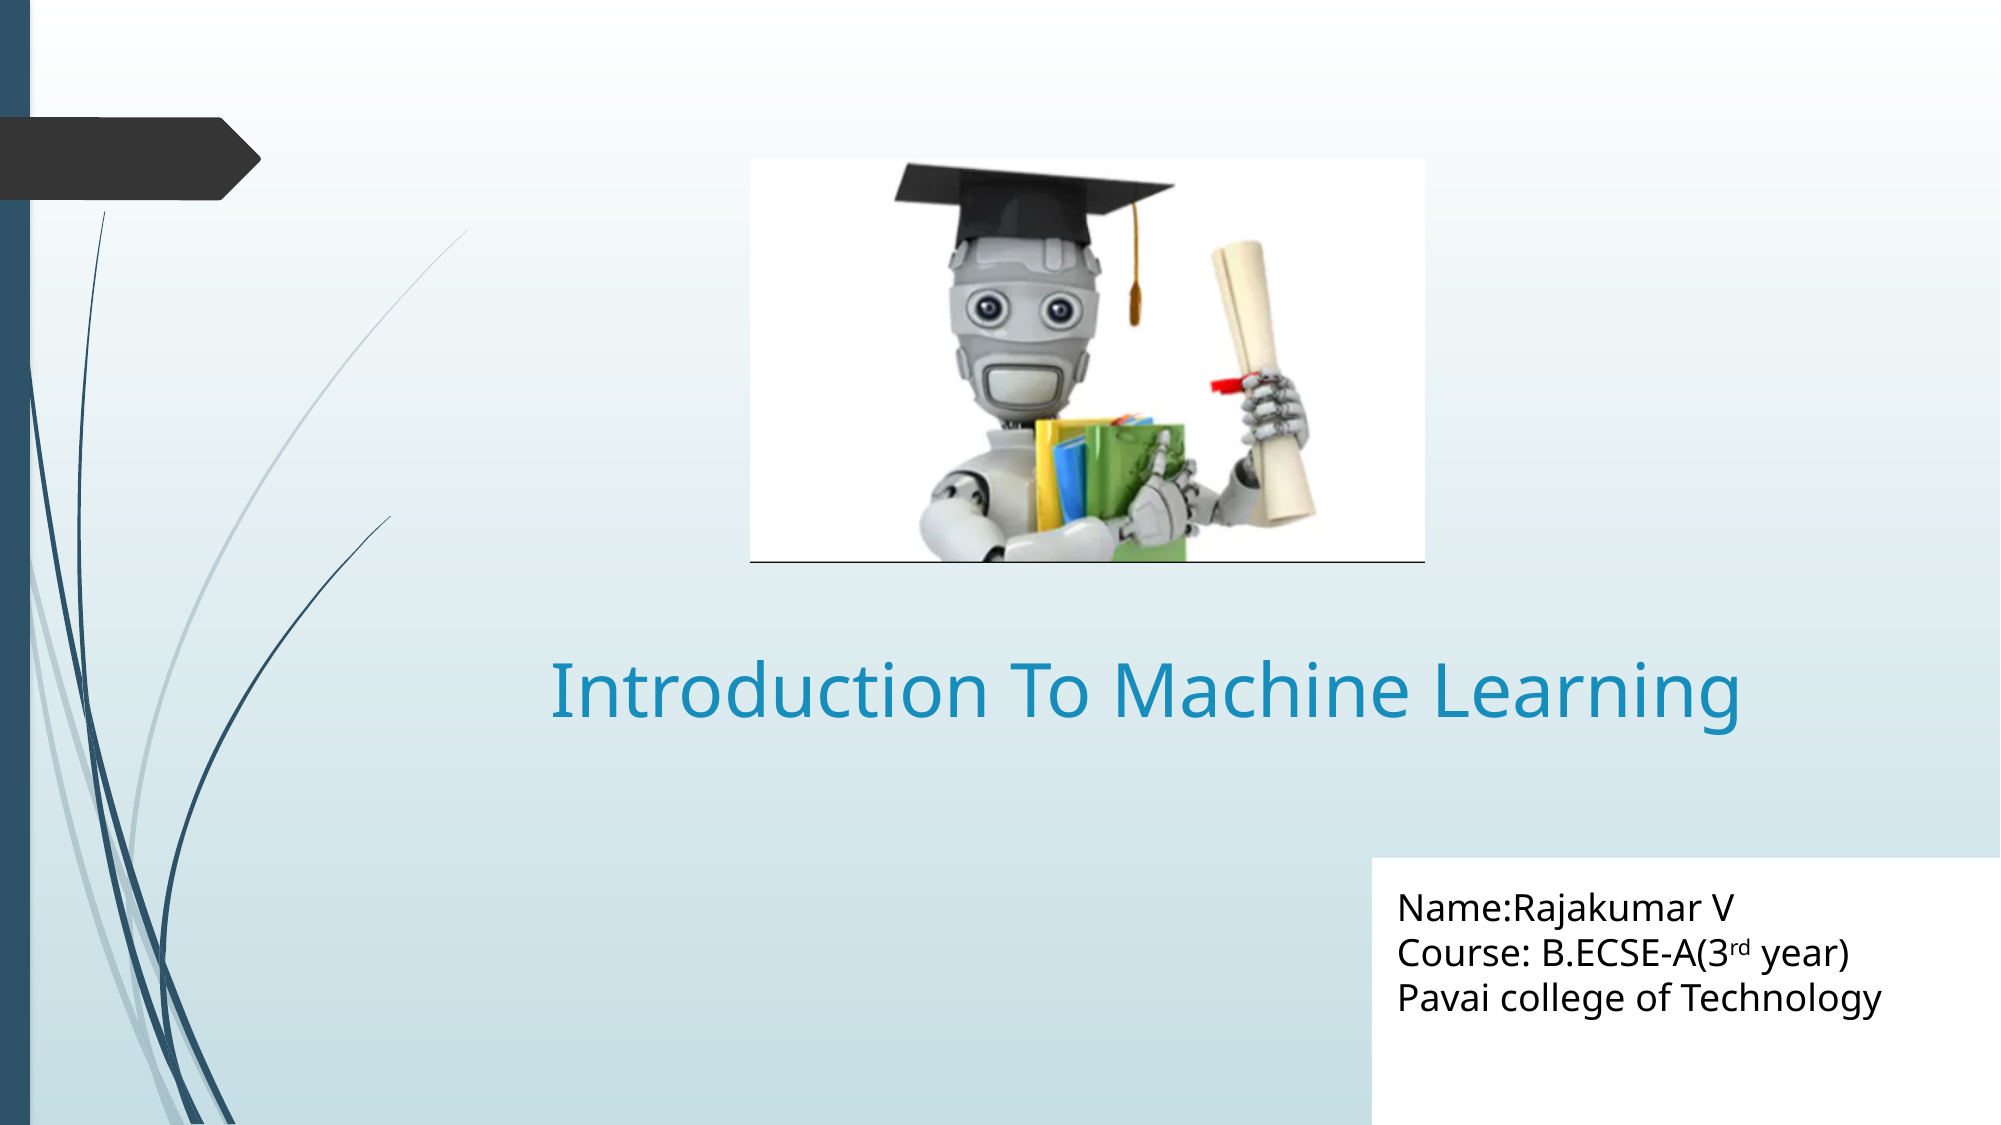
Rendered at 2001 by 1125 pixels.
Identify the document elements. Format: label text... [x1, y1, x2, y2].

text_box sssaa [1371, 856, 2000, 1125]
text_box Name:Rajakumar V Course: B.ECSE-A(3rd year) Pavai college of Technology [1382, 876, 1975, 1027]
title Introduction To Machine Learning [416, 634, 1879, 750]
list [750, 159, 1425, 563]
